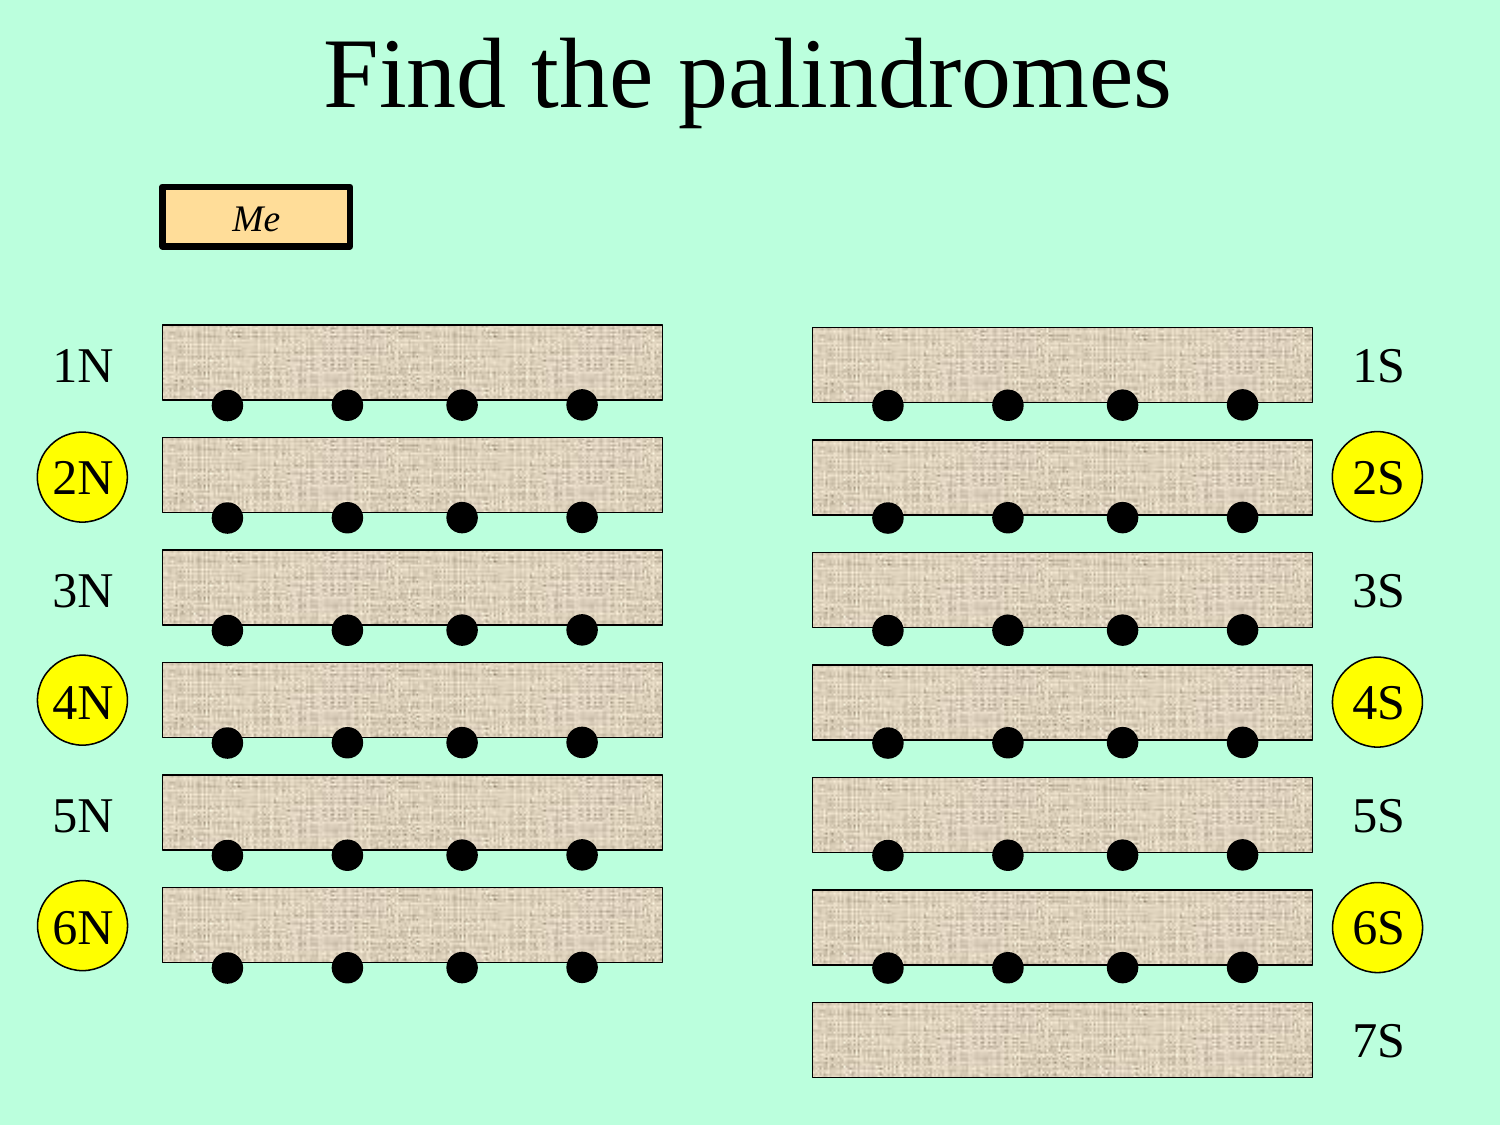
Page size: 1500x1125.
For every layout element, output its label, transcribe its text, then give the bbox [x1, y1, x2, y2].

text_box Me [162, 186, 350, 247]
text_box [872, 839, 1258, 871]
text_box 4N [37, 662, 138, 738]
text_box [212, 614, 598, 646]
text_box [212, 389, 598, 421]
text_box [812, 439, 1313, 515]
text_box [812, 664, 1313, 740]
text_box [212, 502, 598, 534]
text_box [162, 887, 663, 963]
text_box [58, 738, 107, 746]
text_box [212, 952, 598, 984]
text_box [1358, 882, 1398, 887]
text_box [812, 552, 1313, 628]
text_box [162, 662, 663, 738]
text_box 3S [1337, 549, 1438, 625]
text_box [1332, 456, 1337, 497]
text_box 2N [37, 437, 138, 513]
text_box 1N [37, 324, 138, 400]
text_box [872, 727, 1258, 759]
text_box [212, 727, 598, 759]
text_box [812, 777, 1313, 853]
text_box [1350, 513, 1404, 522]
text_box [57, 963, 108, 971]
text_box [812, 889, 1313, 965]
text_box [58, 655, 107, 662]
text_box [1349, 963, 1406, 973]
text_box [212, 839, 598, 871]
text_box [1350, 738, 1405, 748]
text_box [1332, 908, 1337, 948]
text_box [872, 502, 1258, 534]
text_box 6N [37, 887, 138, 963]
text_box 1S [1337, 324, 1438, 400]
text_box 5N [37, 774, 138, 850]
text_box 6S [1337, 887, 1438, 963]
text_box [872, 614, 1258, 646]
text_box 5S [1337, 774, 1438, 850]
text_box [61, 432, 103, 437]
text_box [812, 1002, 1313, 1078]
text_box 4S [1337, 662, 1438, 738]
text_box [872, 952, 1258, 984]
text_box [1332, 682, 1337, 722]
text_box [162, 774, 663, 850]
text_box [162, 324, 663, 400]
text_box Find the palindromes [129, 0, 1368, 135]
text_box 3N [37, 549, 138, 625]
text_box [872, 389, 1258, 421]
text_box [1356, 431, 1399, 437]
text_box 2S [1337, 437, 1438, 513]
text_box 7S [1337, 999, 1438, 1075]
text_box [162, 437, 663, 513]
text_box [162, 549, 663, 625]
text_box [59, 880, 106, 887]
text_box [1357, 657, 1398, 662]
text_box [812, 327, 1313, 403]
text_box [55, 513, 110, 523]
